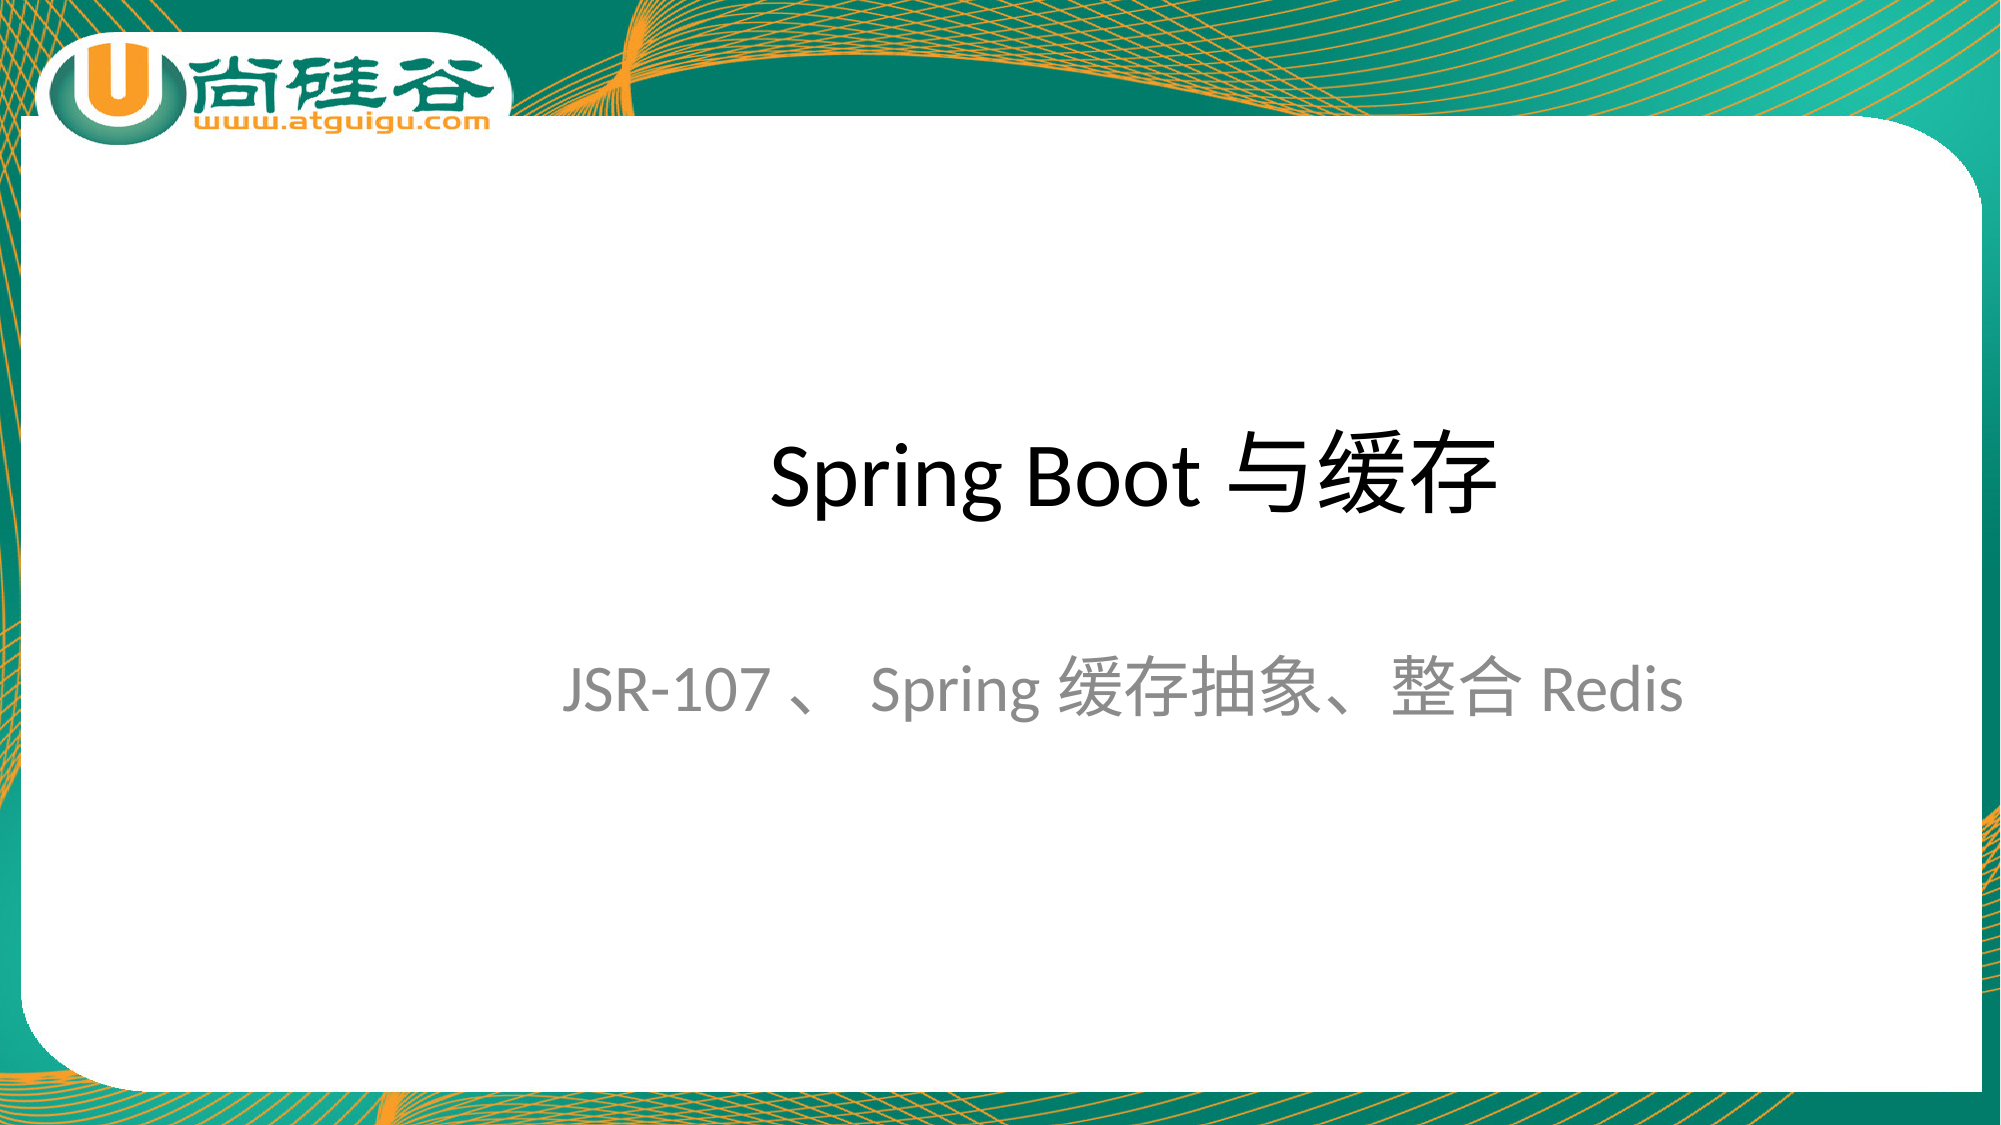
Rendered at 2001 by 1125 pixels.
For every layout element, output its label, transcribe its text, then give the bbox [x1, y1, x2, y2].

title Spring Boot与缓存 [419, 349, 1850, 591]
subtitle JSR-107、Spring缓存抽象、整合Redis [300, 637, 1700, 925]
picture [0, 0, 2001, 1125]
